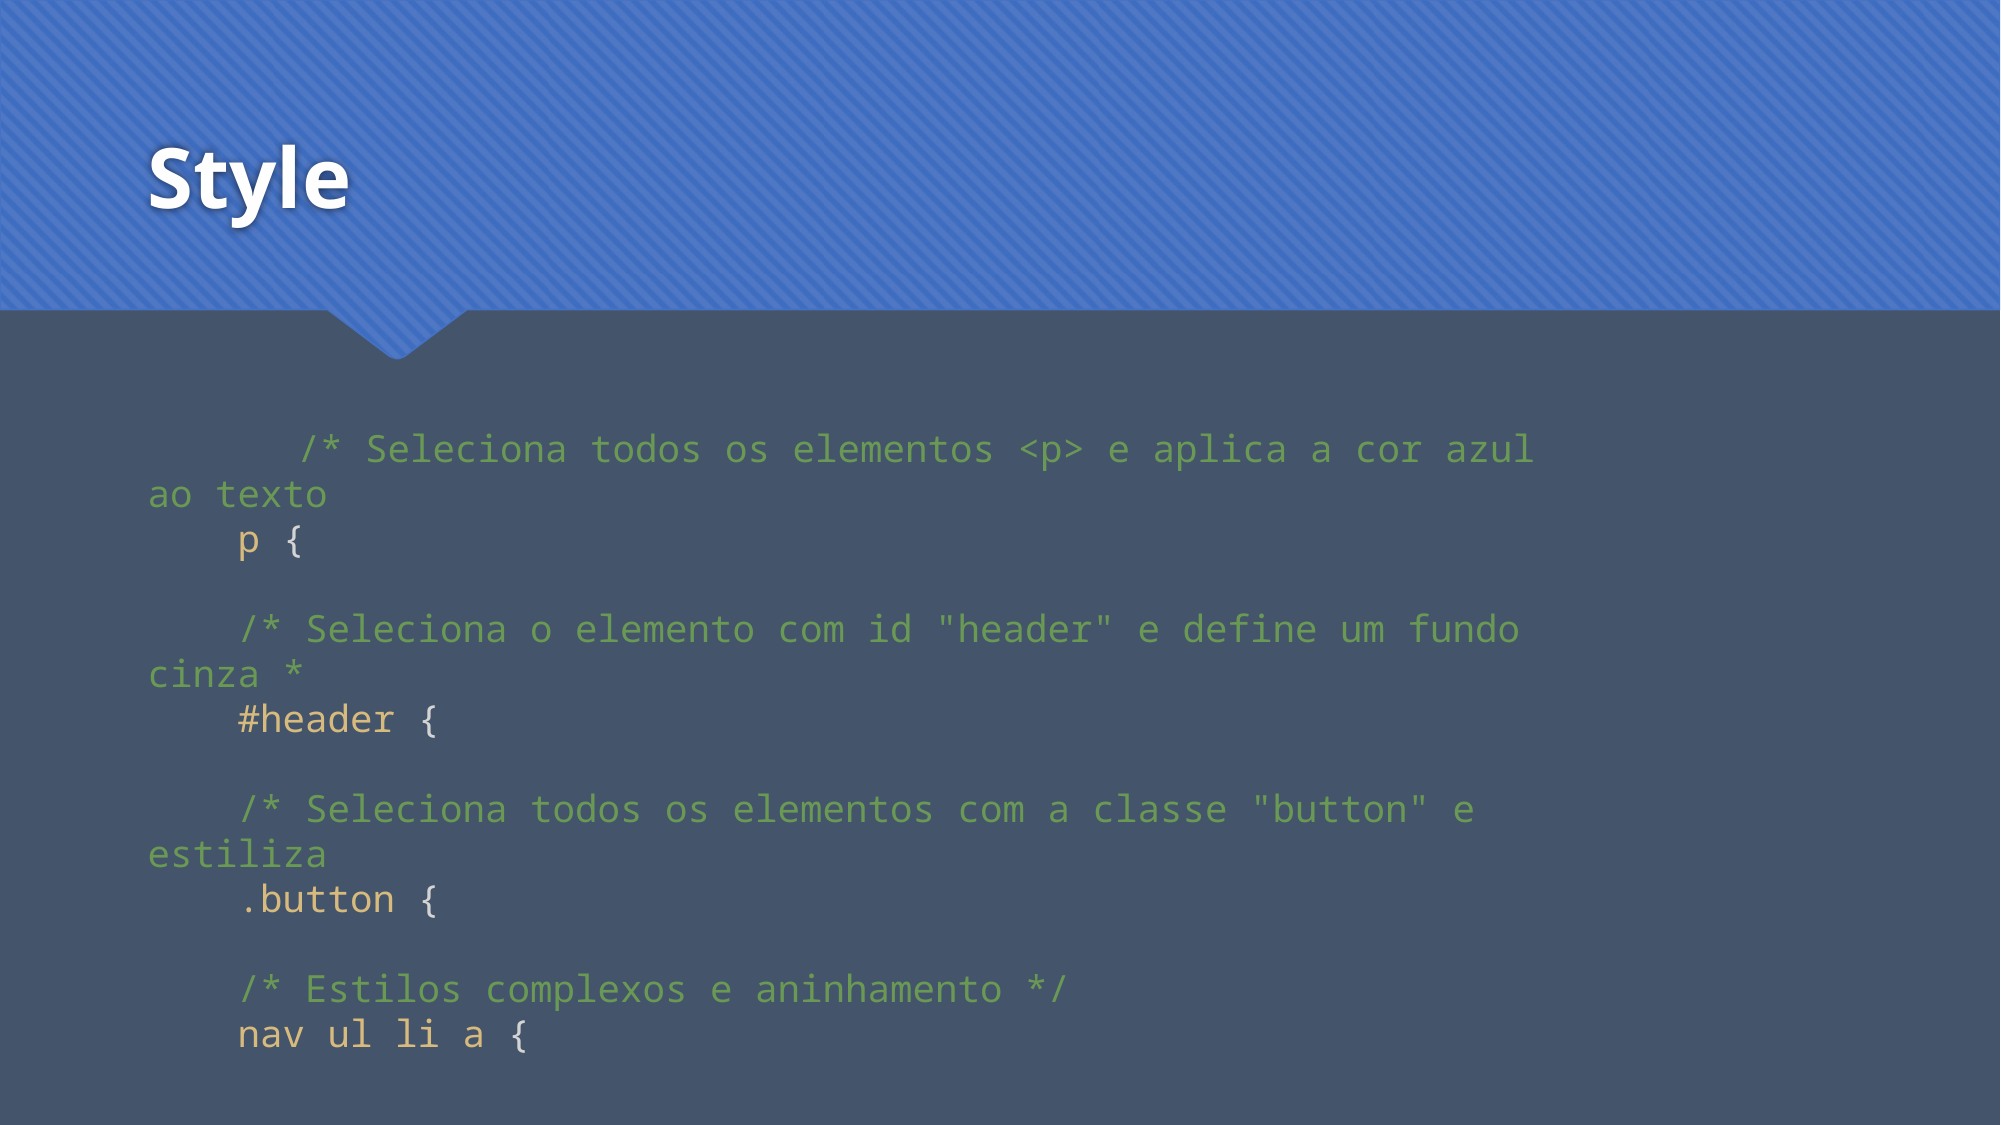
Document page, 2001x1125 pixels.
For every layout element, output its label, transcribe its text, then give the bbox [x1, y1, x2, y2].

text_box /* Seleciona todos os elementos <p> e aplica a cor azul ao texto p { /* Seleciona o elemento com id "header" e define um fundo cinza * #header { /* Seleciona todos os elementos com a classe "button" e estiliza .button { /* Estilos complexos e aninhamento */ nav ul li a { [132, 417, 1594, 1063]
title Style [132, 73, 1868, 233]
